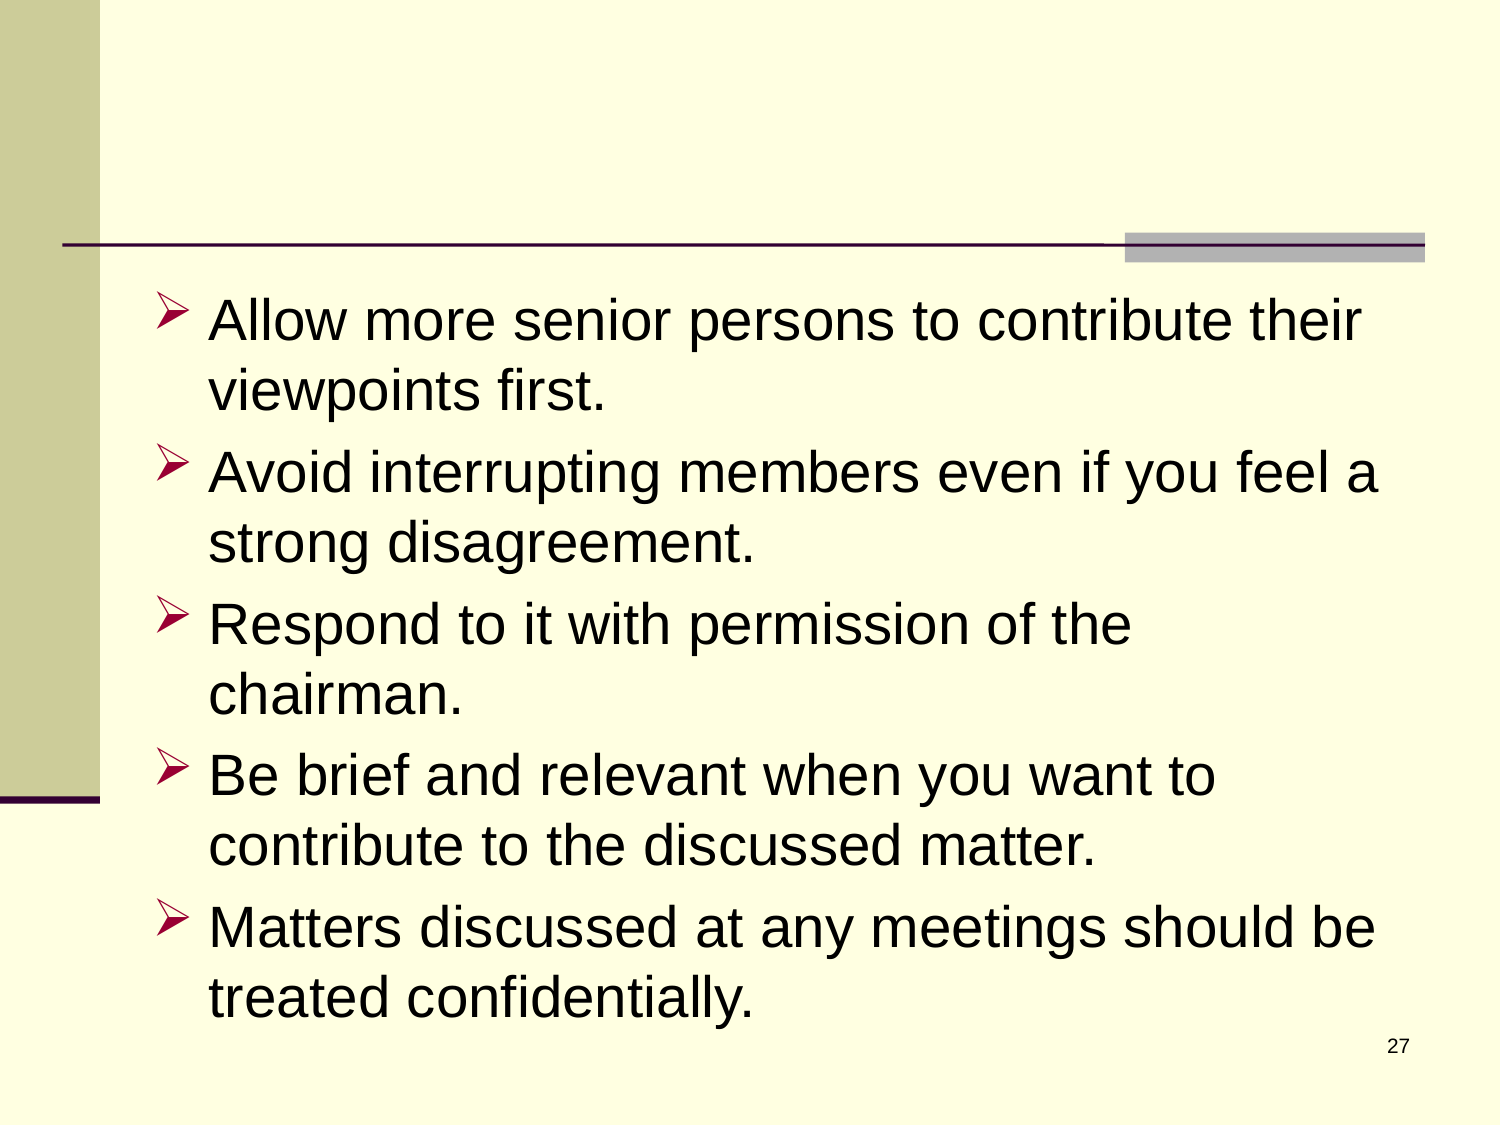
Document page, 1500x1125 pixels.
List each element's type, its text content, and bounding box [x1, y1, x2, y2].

slide_number 27 [1112, 1024, 1426, 1101]
list Allow more senior persons to contribute their viewpoints first. Avoid interrupting members even if you feel a strong disagreement. Respond to it with permission of the chairman. Be brief and relevant when you want to contribute to the discussed matter. Matters discussed at any meetings should be treated confidentially. [137, 274, 1413, 1063]
